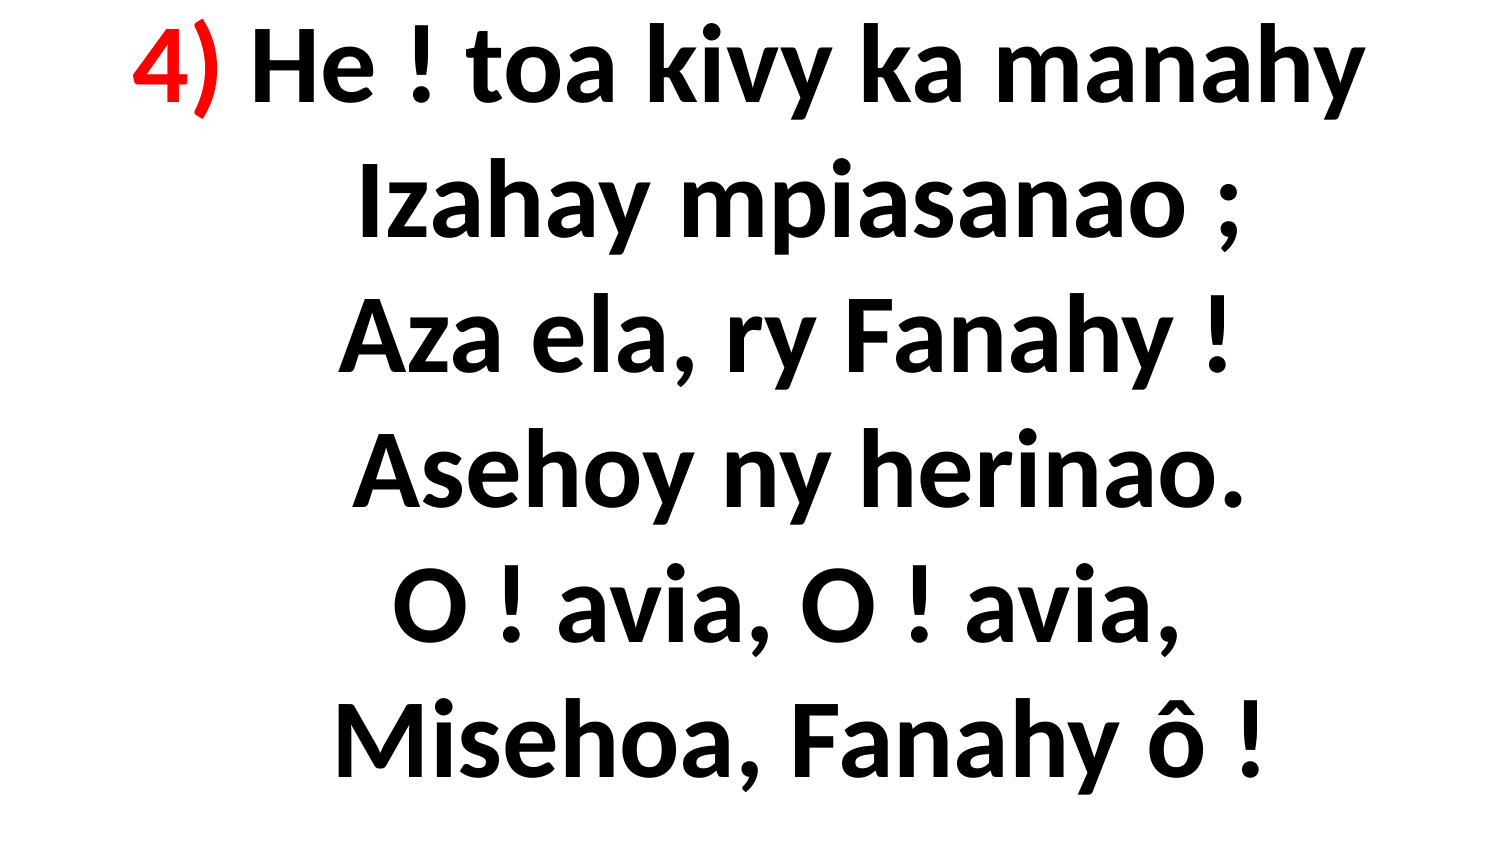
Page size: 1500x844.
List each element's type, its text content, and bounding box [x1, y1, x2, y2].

title 4) He ! toa kivy ka manahy Izahay mpiasanao ; Aza ela, ry Fanahy ! Asehoy ny herinao. O ! avia, O ! avia, Misehoa, Fanahy ô ! [0, 297, 1500, 493]
